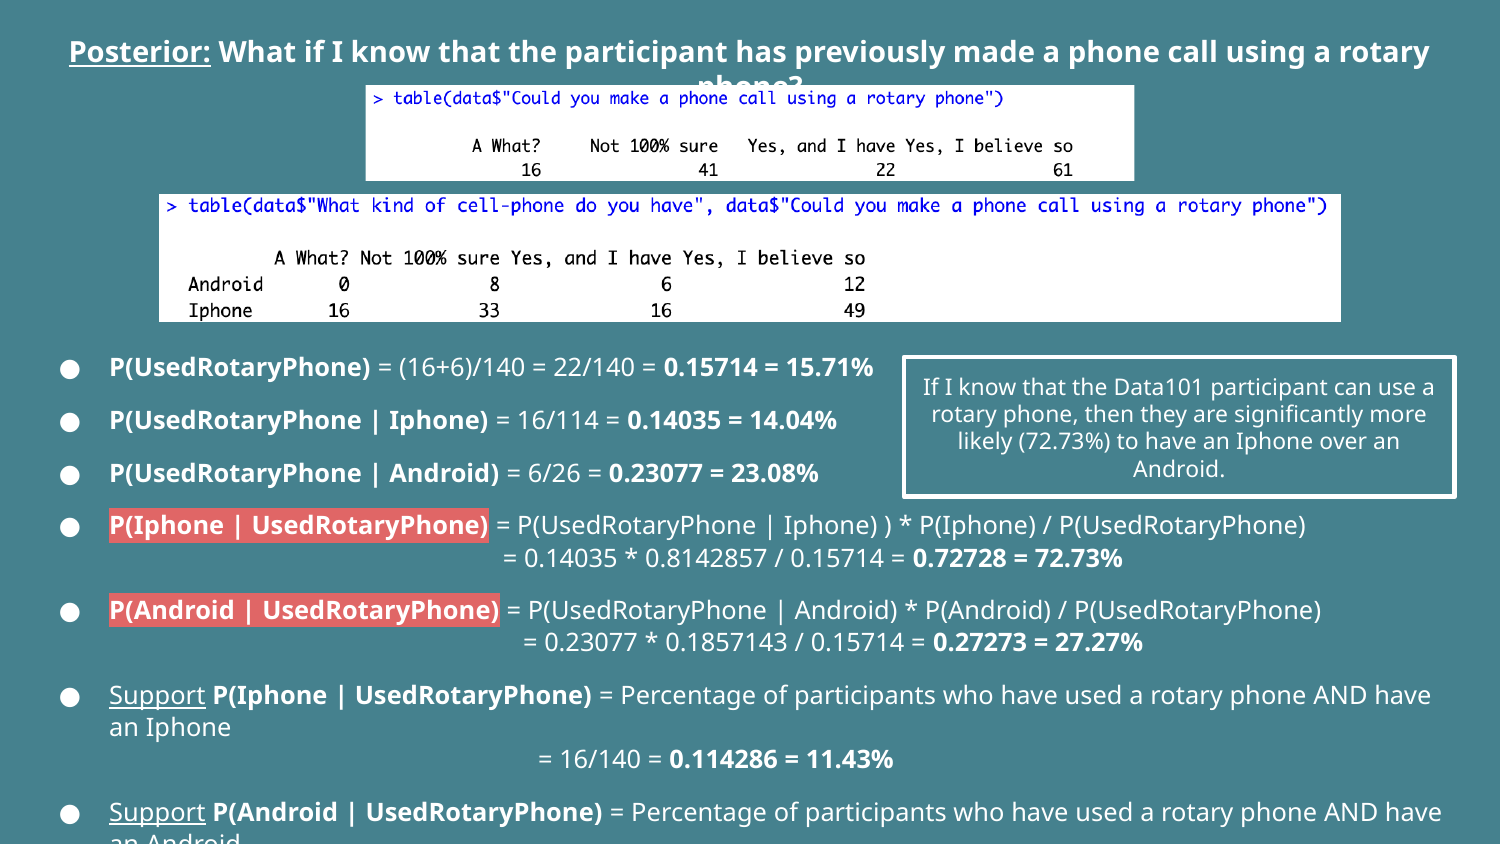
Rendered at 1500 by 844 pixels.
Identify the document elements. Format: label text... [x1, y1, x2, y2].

title Posterior: What if I know that the participant has previously made a phone call using a rotary phone? [19, 18, 1481, 114]
text_box If I know that the Data101 participant can use a rotary phone, then they are significantly more likely (72.73%) to have an Iphone over an Android. [904, 357, 1455, 497]
list P(UsedRotaryPhone) = (16+6)/140 = 22/140 = 0.15714 = 15.71% P(UsedRotaryPhone | Iphone) = 16/114 = 0.14035 = 14.04% P(UsedRotaryPhone | Android) = 6/26 = 0.23077 = 23.08% P(Iphone | UsedRotaryPhone) = P(UsedRotaryPhone | Iphone) ) * P(Iphone) / P(UsedRotaryPhone) = 0.14035 * 0.8142857 / 0.15714 = 0.72728 = 72.73% P(Android | UsedRotaryPhone) = P(UsedRotaryPhone | Android) * P(Android) / P(UsedRotaryPhone) = 0.23077 * 0.1857143 / 0.15714 = 0.27273 = 27.27% Support P(Iphone | UsedRotaryPhone) = Percentage of participants who have used a rotary phone AND have an Iphone = 16/140 = 0.114286 = 11.43% Support P(Android | UsedRotaryPhone) = Percentage of participants who have used a rotary phone AND have an Android = 6/140 = 0.042857 = 4.29% [19, 334, 1481, 830]
picture [365, 85, 1135, 182]
picture [159, 194, 1341, 322]
